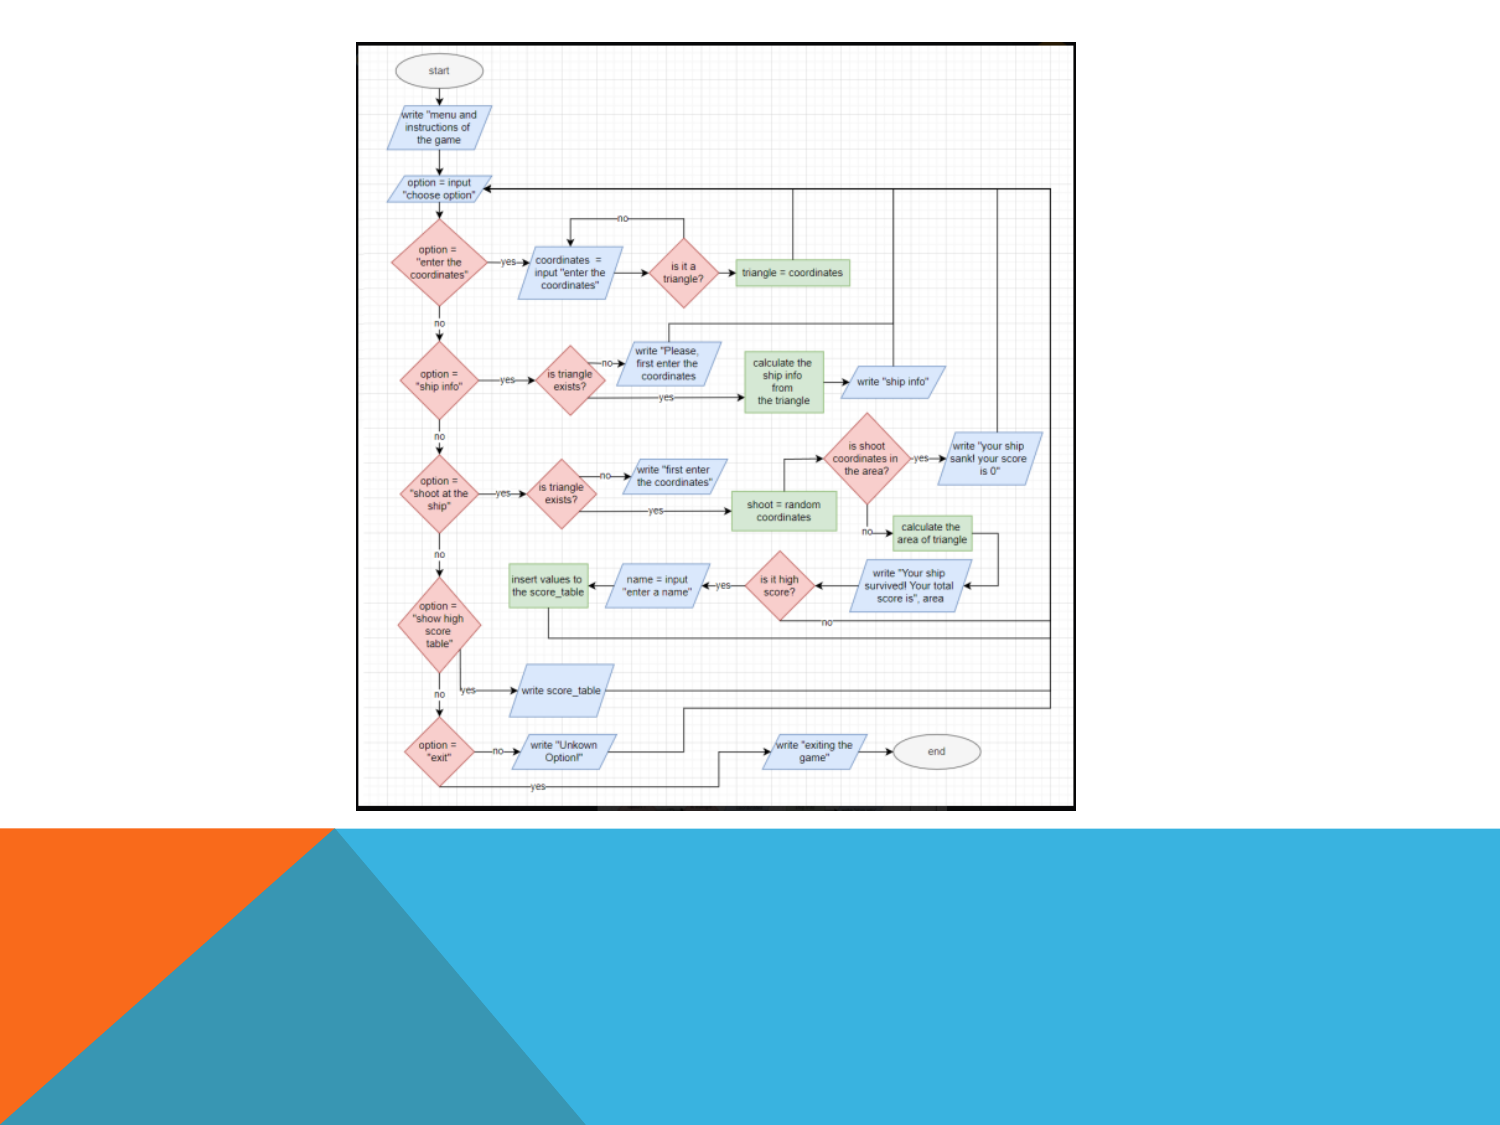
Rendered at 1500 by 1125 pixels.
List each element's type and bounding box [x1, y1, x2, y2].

picture [356, 42, 1077, 811]
